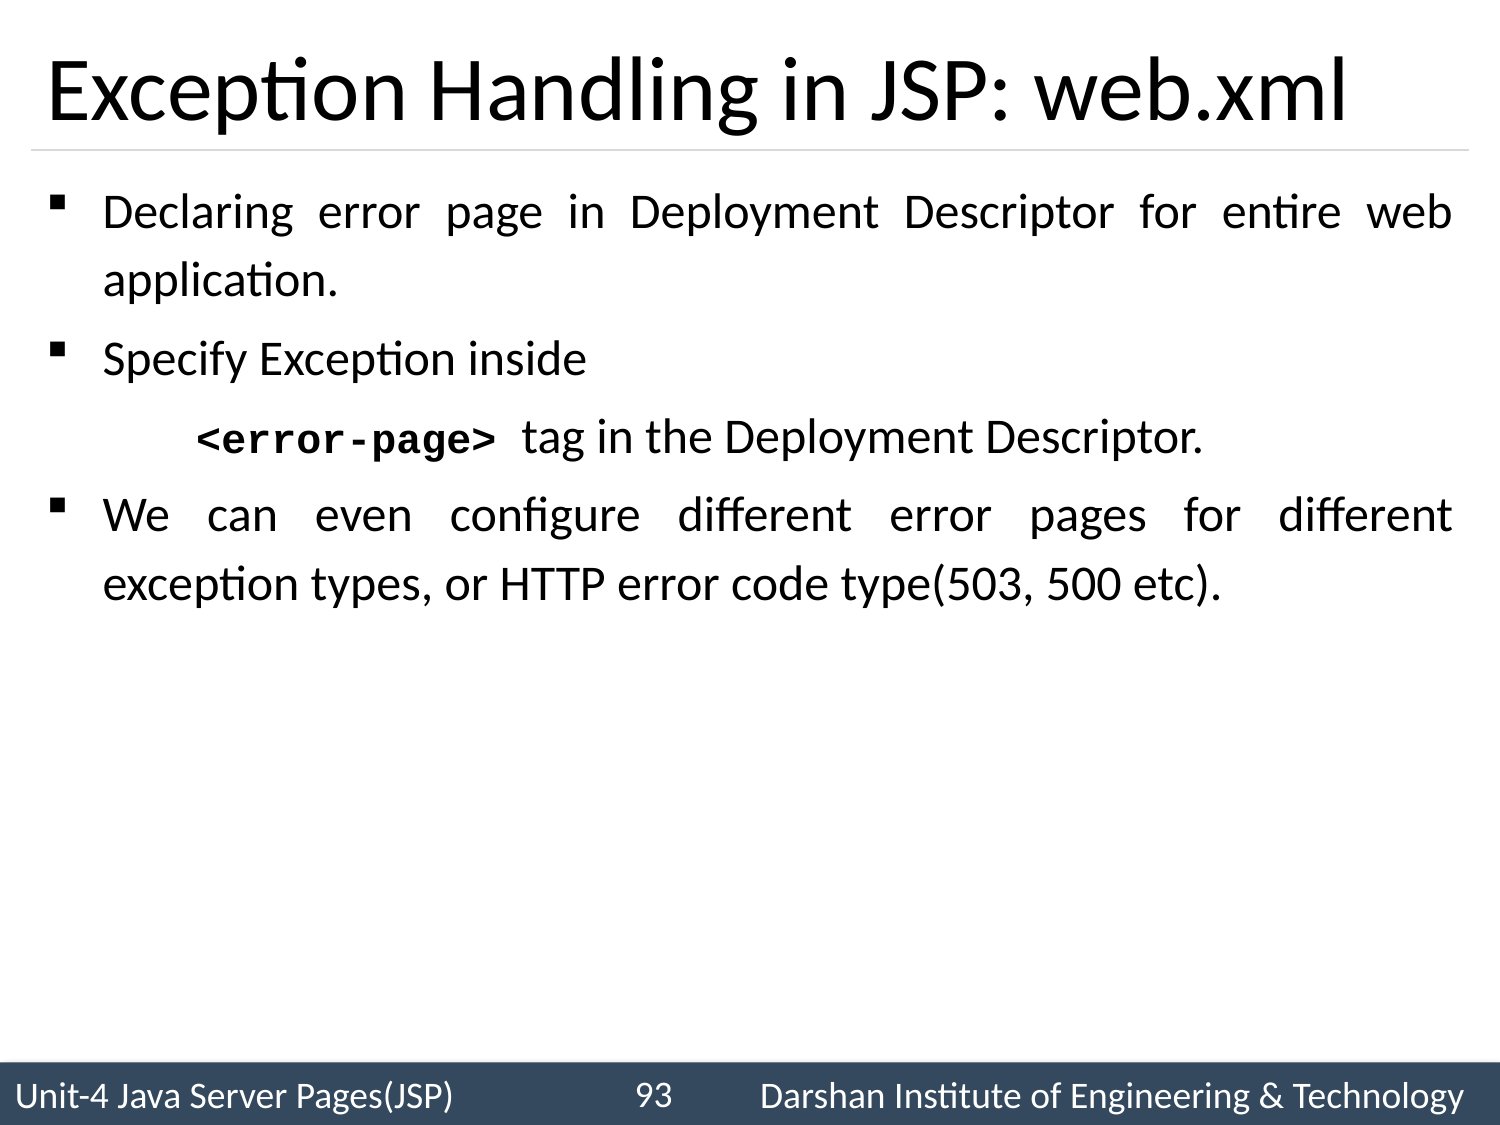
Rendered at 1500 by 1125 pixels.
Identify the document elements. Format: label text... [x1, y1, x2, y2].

title Exception Handling in JSP: web.xml [31, 17, 1469, 150]
list Declaring error page in Deployment Descriptor for entire web application. Specify Exception inside <error-page> tag in the Deployment Descriptor. We can even configure different error pages for different exception types, or HTTP error code type(503, 500 etc). [31, 162, 1469, 1038]
slide_number 93 [587, 1062, 688, 1123]
